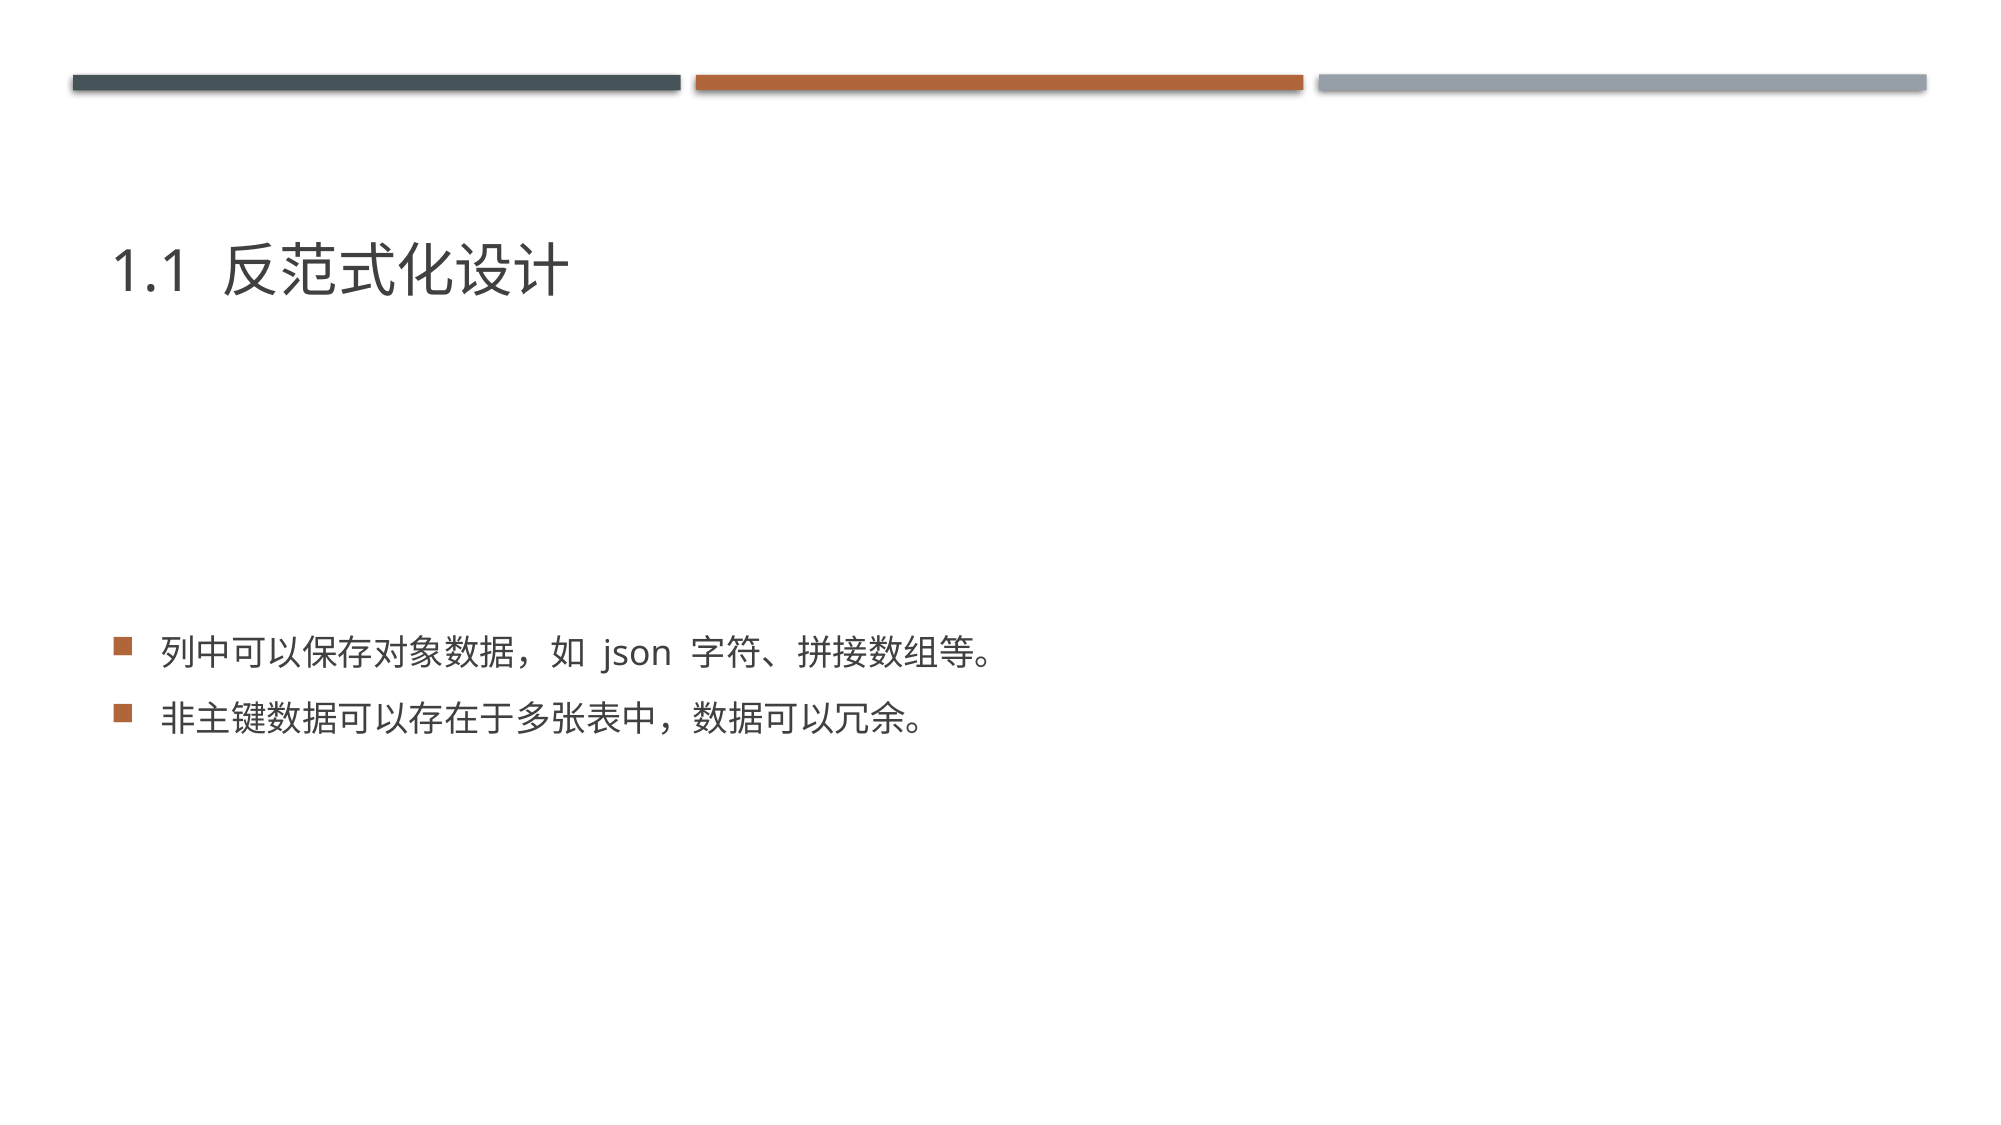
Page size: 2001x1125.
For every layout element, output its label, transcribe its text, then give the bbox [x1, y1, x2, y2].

list 列中可以保存对象数据，如 json 字符、拼接数组等。 非主键数据可以存在于多张表中，数据可以冗余。 [95, 383, 1905, 981]
title 1.1 反范式化设计 [95, 115, 1905, 311]
